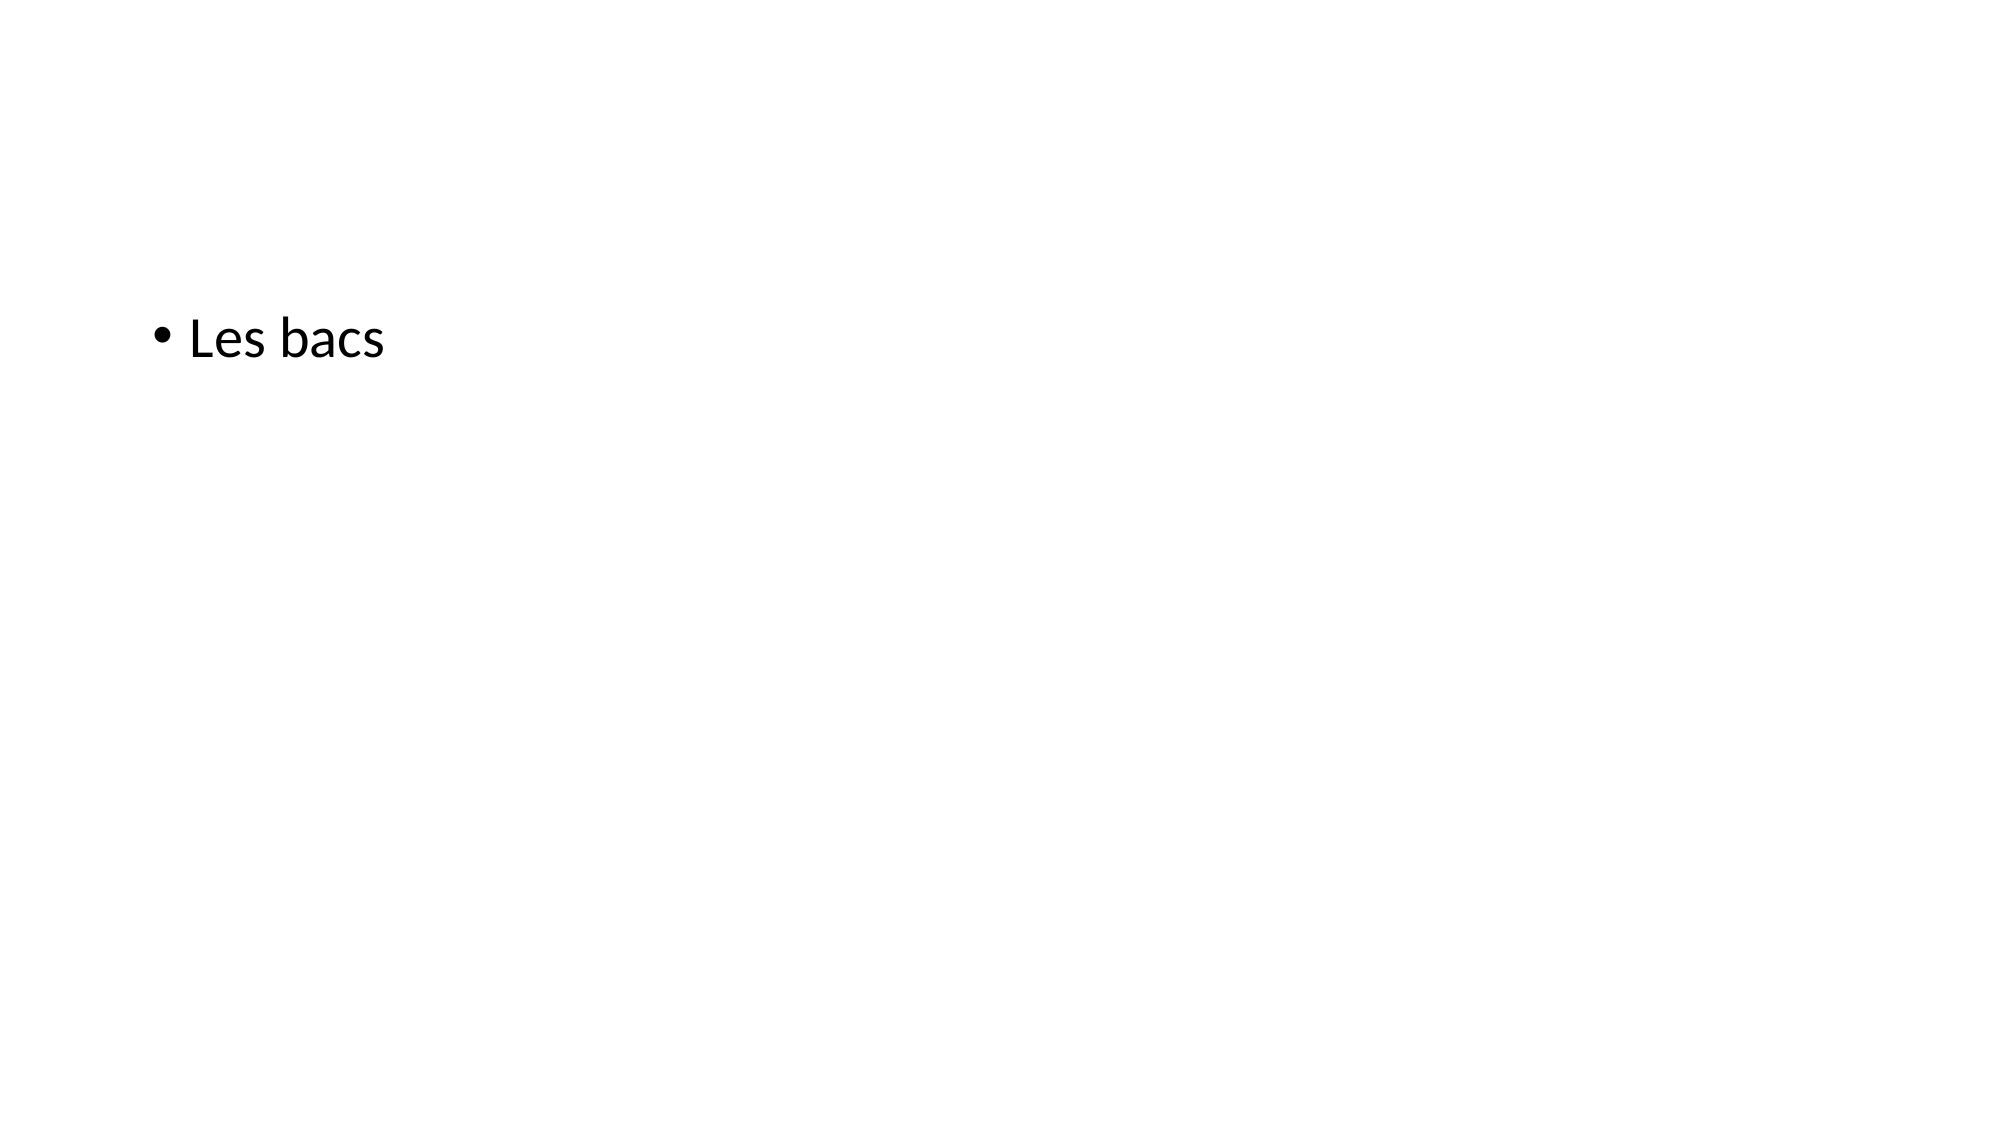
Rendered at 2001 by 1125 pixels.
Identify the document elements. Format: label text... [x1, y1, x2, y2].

list Les bacs [137, 299, 1863, 1014]
